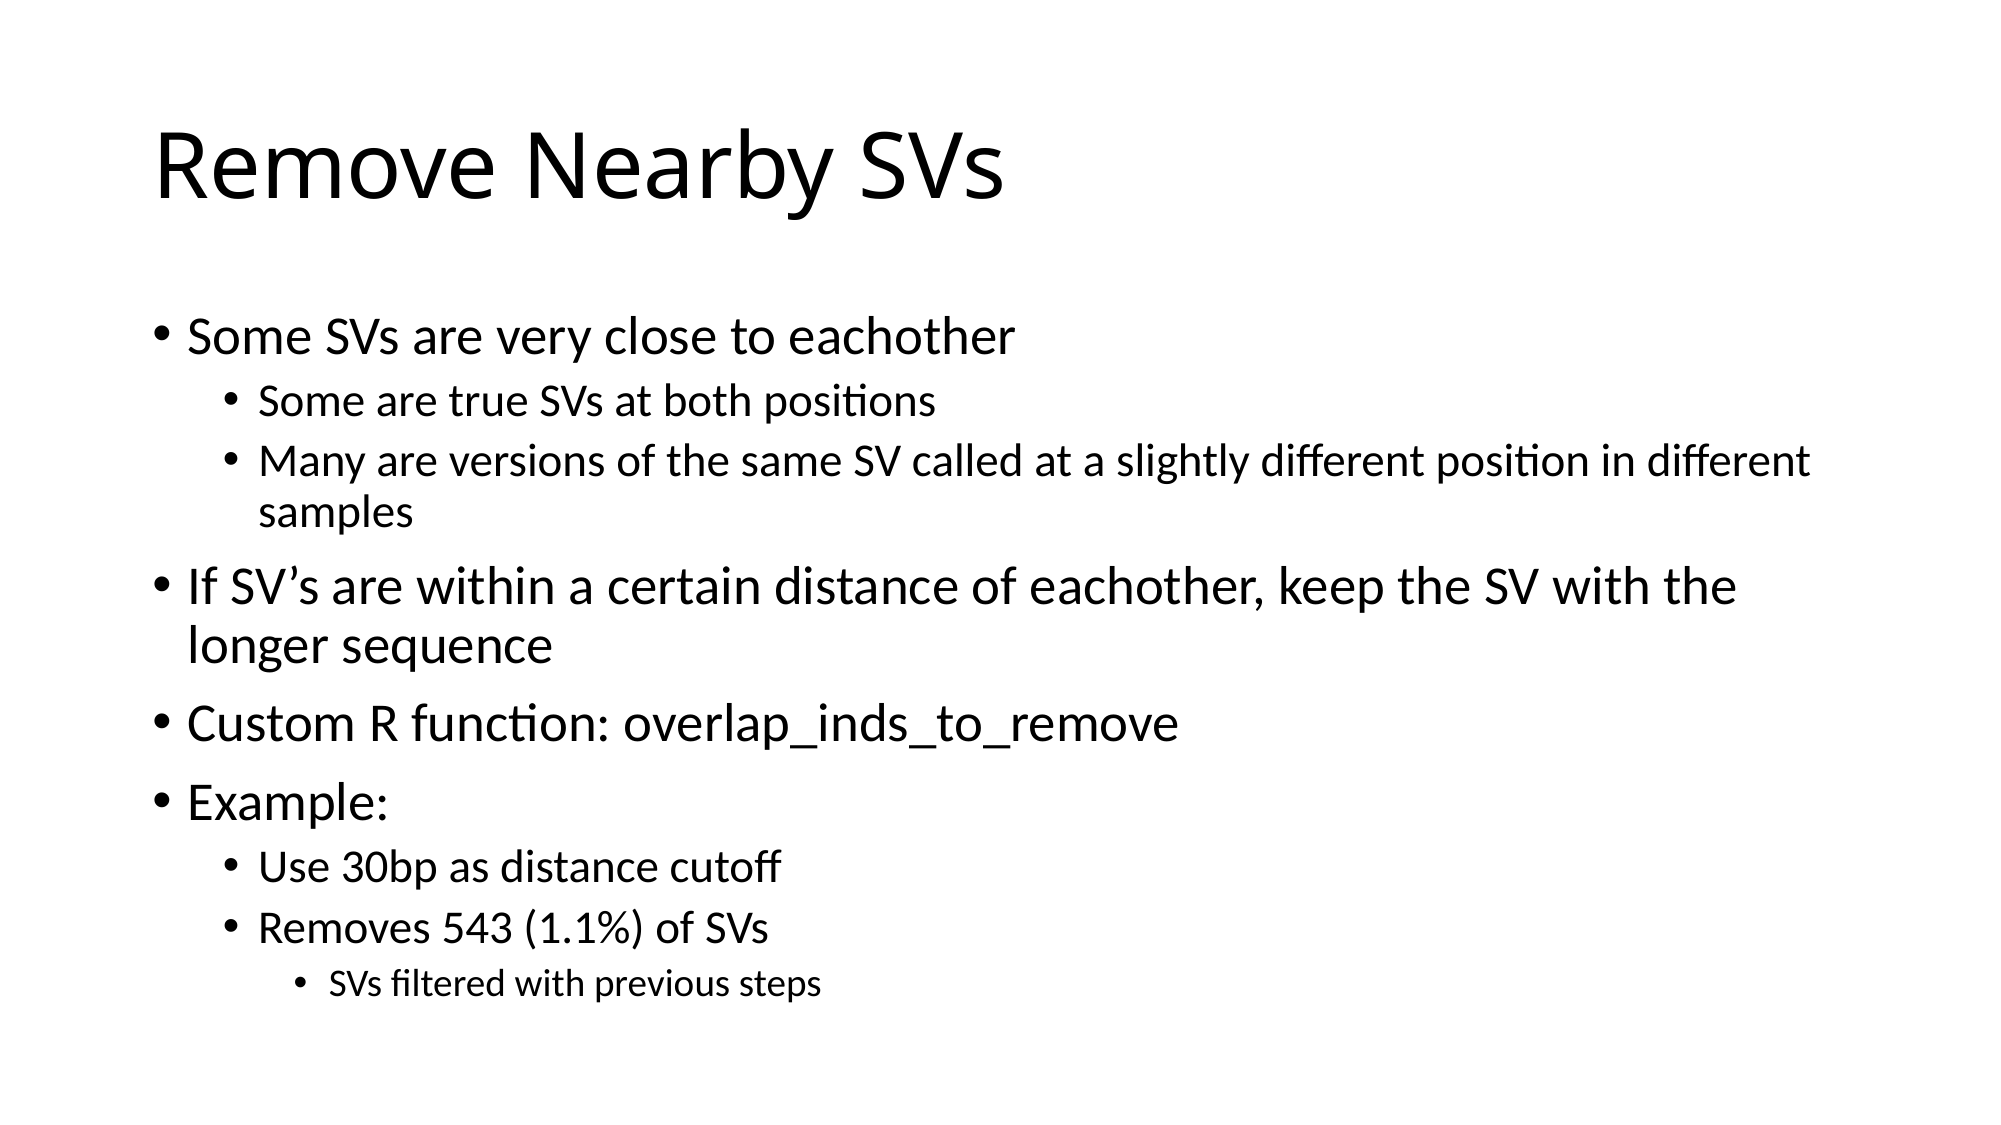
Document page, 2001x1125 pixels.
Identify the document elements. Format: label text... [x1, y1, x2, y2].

title Remove Nearby SVs [137, 59, 1863, 278]
list Some SVs are very close to eachother Some are true SVs at both positions Many are versions of the same SV called at a slightly different position in different samples If SV’s are within a certain distance of eachother, keep the SV with the longer sequence Custom R function: overlap_inds_to_remove Example: Use 30bp as distance cutoff Removes 543 (1.1%) of SVs SVs filtered with previous steps [137, 299, 1863, 1014]
